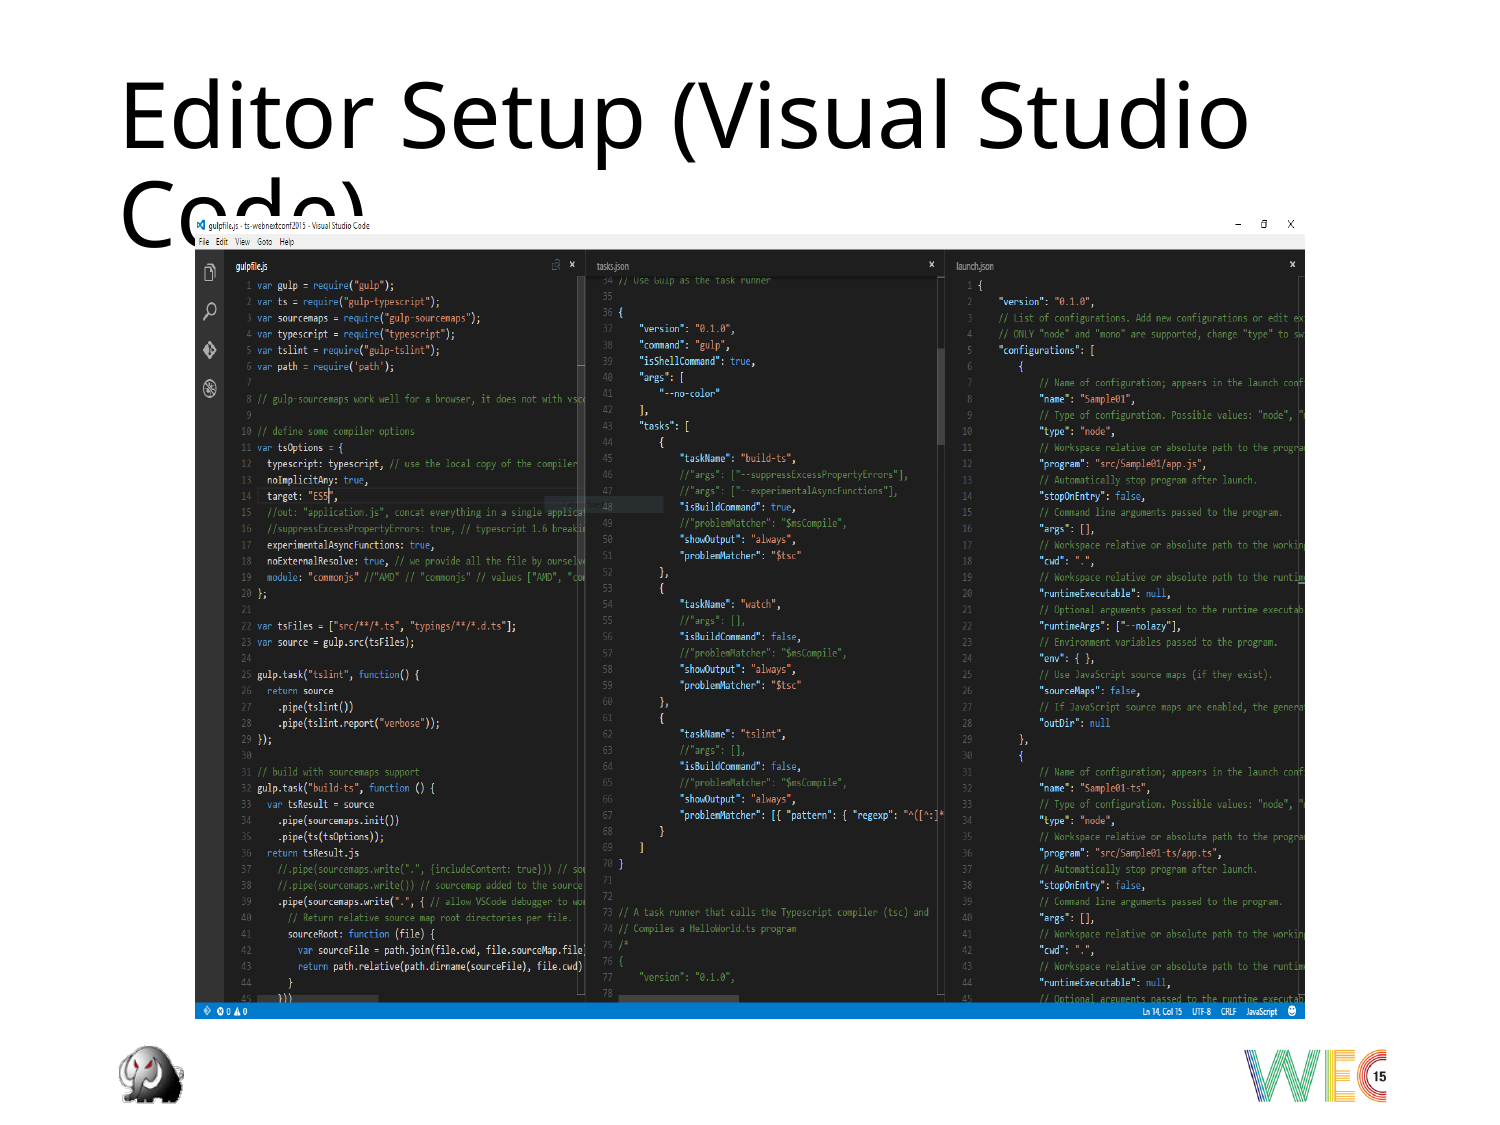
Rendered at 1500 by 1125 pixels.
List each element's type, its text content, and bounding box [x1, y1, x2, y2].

picture [118, 1045, 184, 1105]
picture [1240, 1045, 1393, 1105]
title Editor Setup (Visual Studio Code) [103, 59, 1397, 278]
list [194, 216, 1305, 1019]
